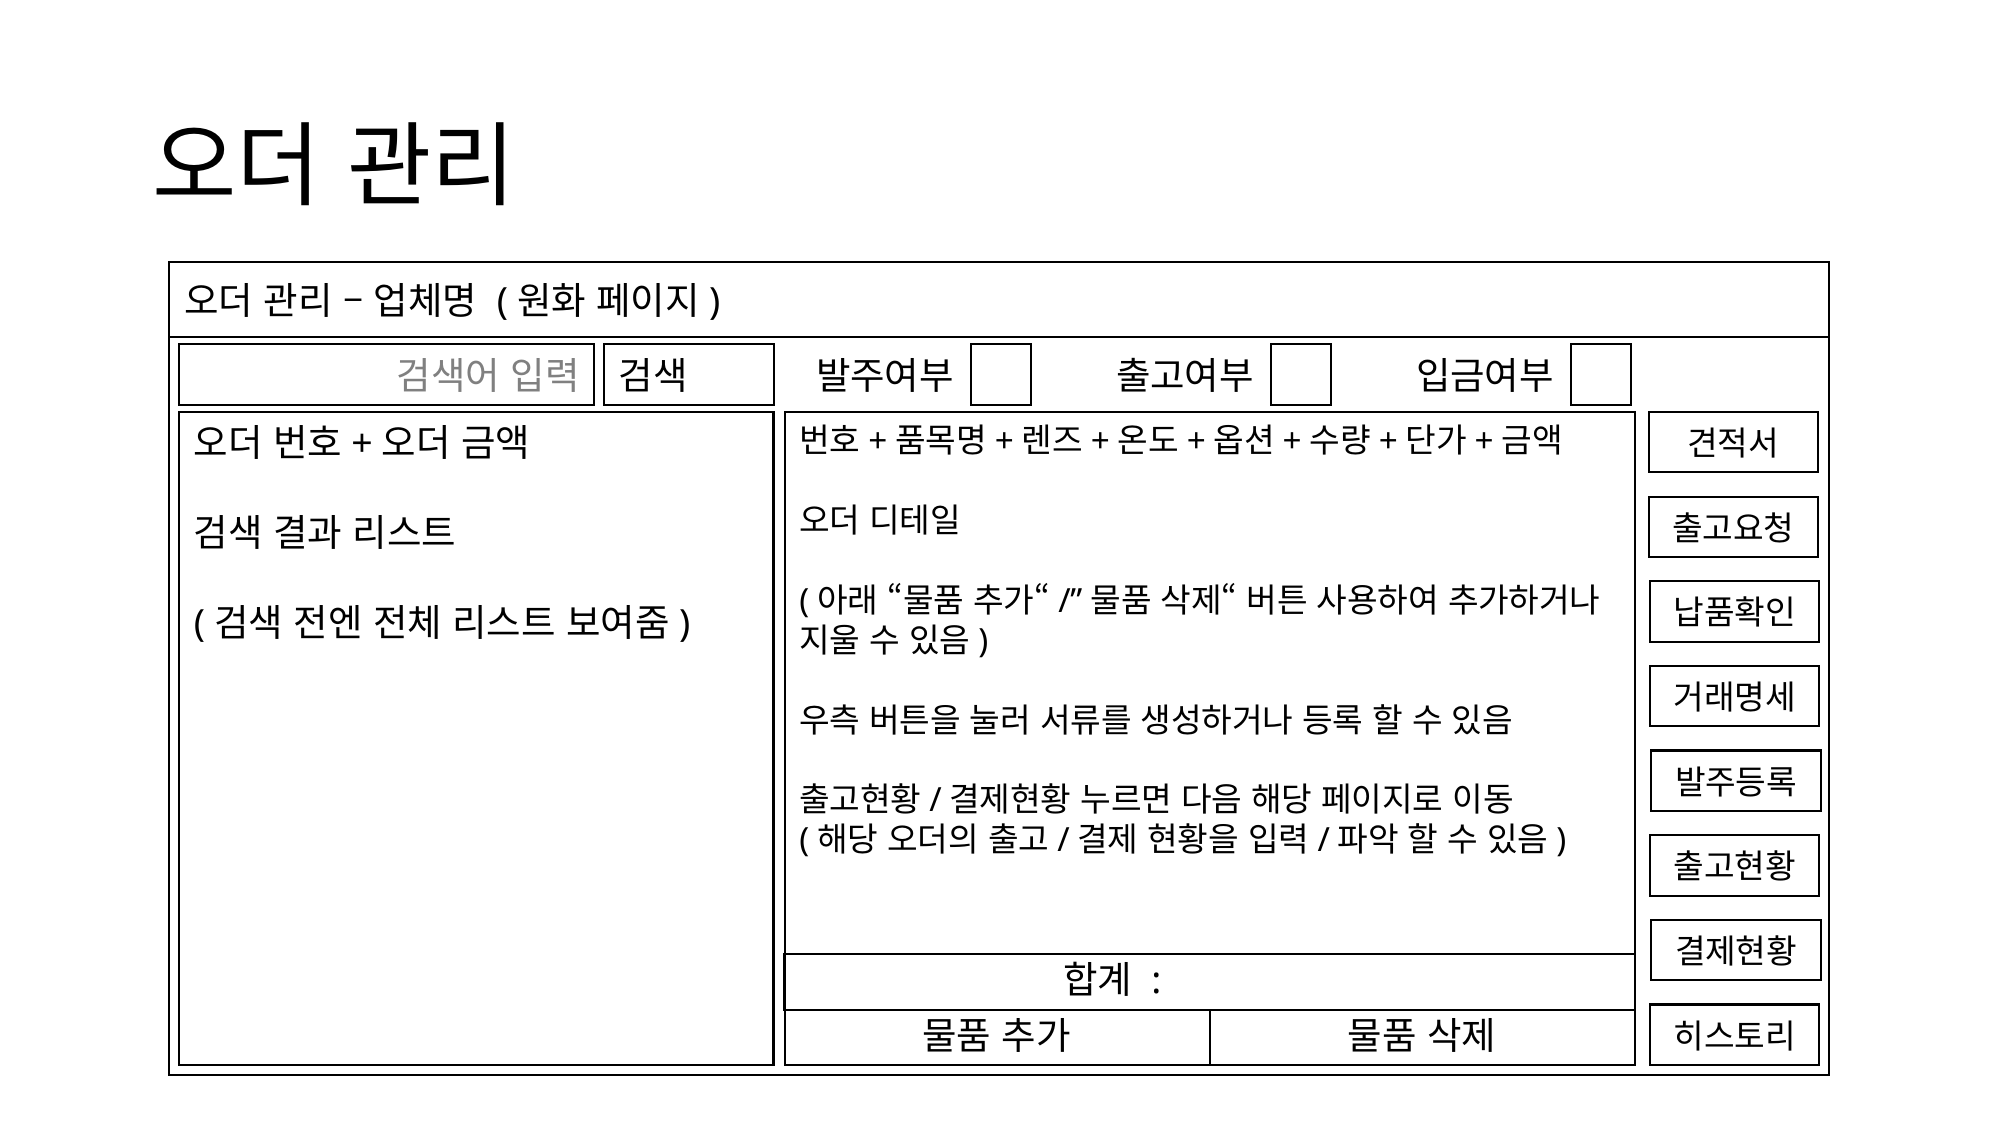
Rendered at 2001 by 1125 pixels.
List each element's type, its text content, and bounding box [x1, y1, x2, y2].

text_box 검색어 입력 [179, 344, 595, 405]
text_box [1401, 344, 1632, 407]
text_box 합계 : [787, 949, 1637, 1009]
text_box [784, 906, 1636, 953]
text_box 발주등록 [1650, 749, 1822, 812]
text_box 결제현황 [1650, 919, 1822, 981]
title 오더 관리 [137, 59, 1863, 278]
text_box 물품 삭제 [1208, 1011, 1636, 1065]
text_box [783, 953, 1636, 1011]
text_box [1101, 344, 1332, 407]
text_box 거래명세 [1649, 665, 1820, 727]
text_box [168, 338, 1830, 1076]
text_box 물품 추가 [783, 1011, 1208, 1065]
text_box 출고현황 [1649, 834, 1820, 897]
text_box 오더 번호+오더 금액 검색 결과 리스트 (검색 전엔 전체 리스트 보여줌) [179, 411, 774, 652]
text_box 납품확인 [1649, 580, 1820, 643]
text_box 오더 관리 – 업체명 (원화 페이지) [169, 269, 1830, 330]
text_box 히스토리 [1649, 1003, 1820, 1066]
text_box [168, 261, 1830, 338]
text_box [603, 343, 775, 406]
text_box 출고요청 [1648, 496, 1819, 558]
text_box 번호+품목명+렌즈+온도+옵션+수량+단가+금액 오더 디테일 (아래 “물품 추가“/”물품 삭제“ 버튼 사용하여 추가하거나 지울 수 있음) 우측 버튼을 눌러 서류를 생성하거나 등록 할 수 있음 출고현황/결제현황 누르면 다음 해당 페이지로 이동 (해당 오더의 출고/결제 현황을 입력/파악 할 수 있음) [784, 411, 1643, 906]
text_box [801, 344, 1032, 407]
text_box 검색 [604, 344, 770, 405]
text_box 견적서 [1648, 411, 1819, 473]
text_box [178, 411, 775, 1066]
